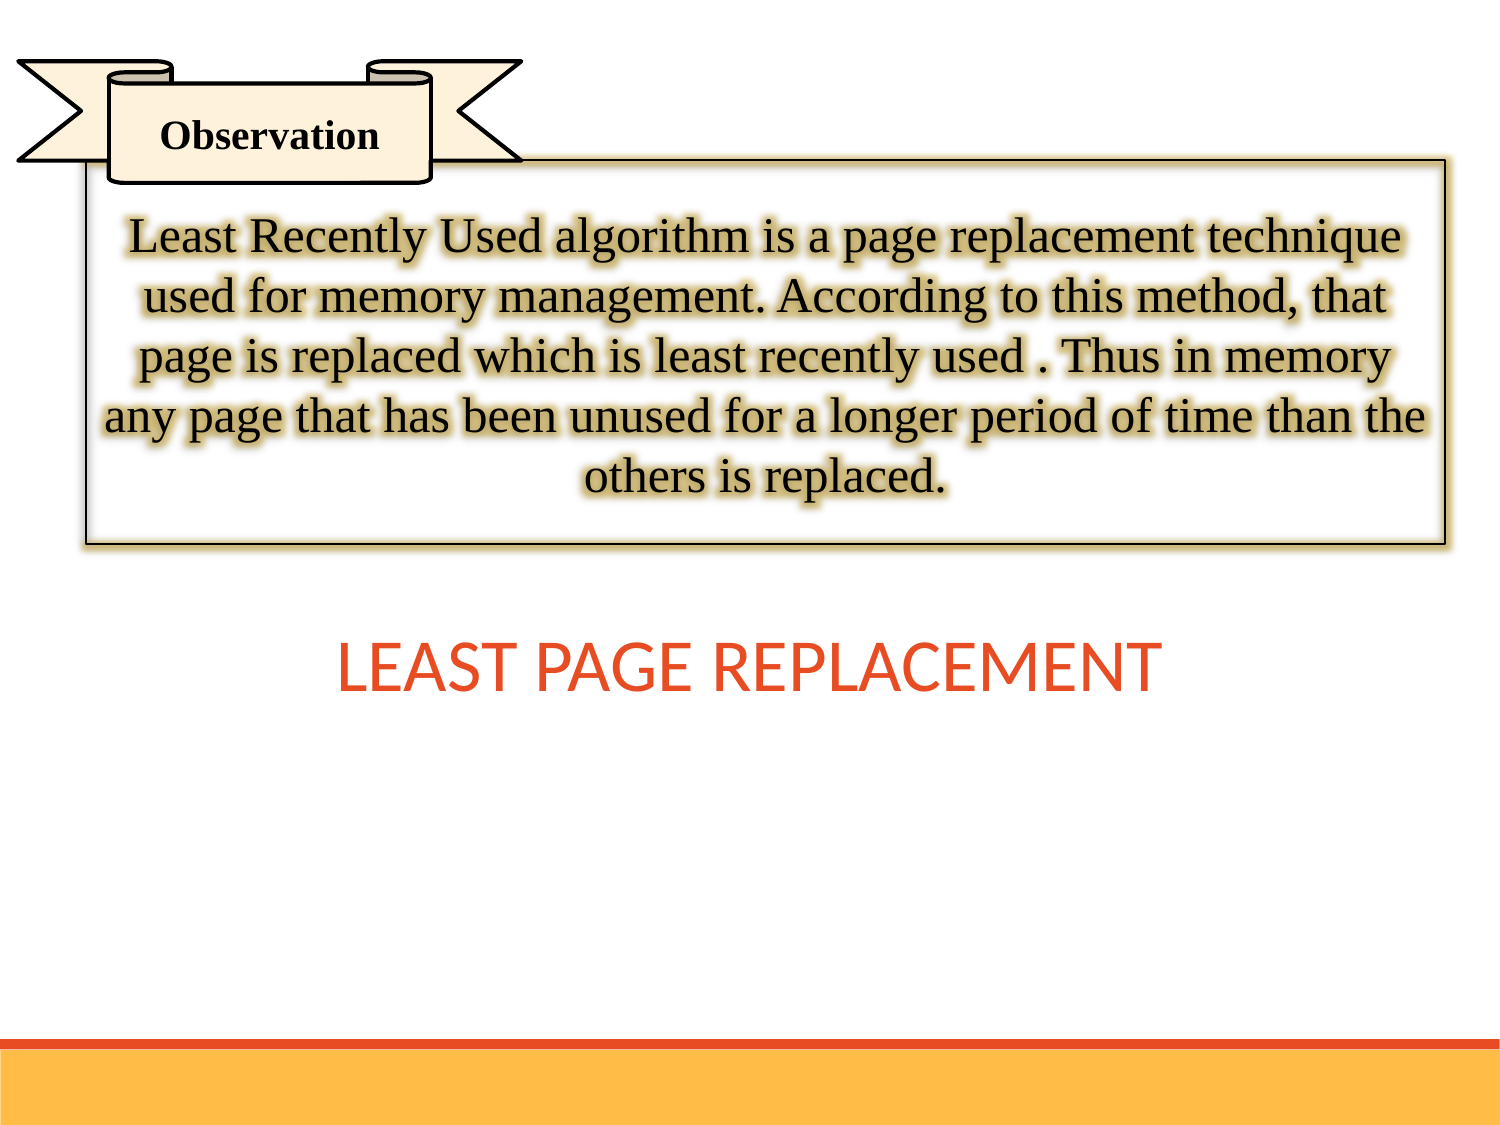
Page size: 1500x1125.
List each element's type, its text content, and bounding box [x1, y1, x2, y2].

text_box Observation [16, 59, 524, 185]
text_box LEAST PAGE REPLACEMENT [181, 608, 1319, 714]
text_box Least Recently Used algorithm is a page replacement technique used for memory management. According to this method, that page is replaced which is least recently used . Thus in memory any page that has been unused for a longer period of time than the others is replaced. [85, 159, 1446, 545]
